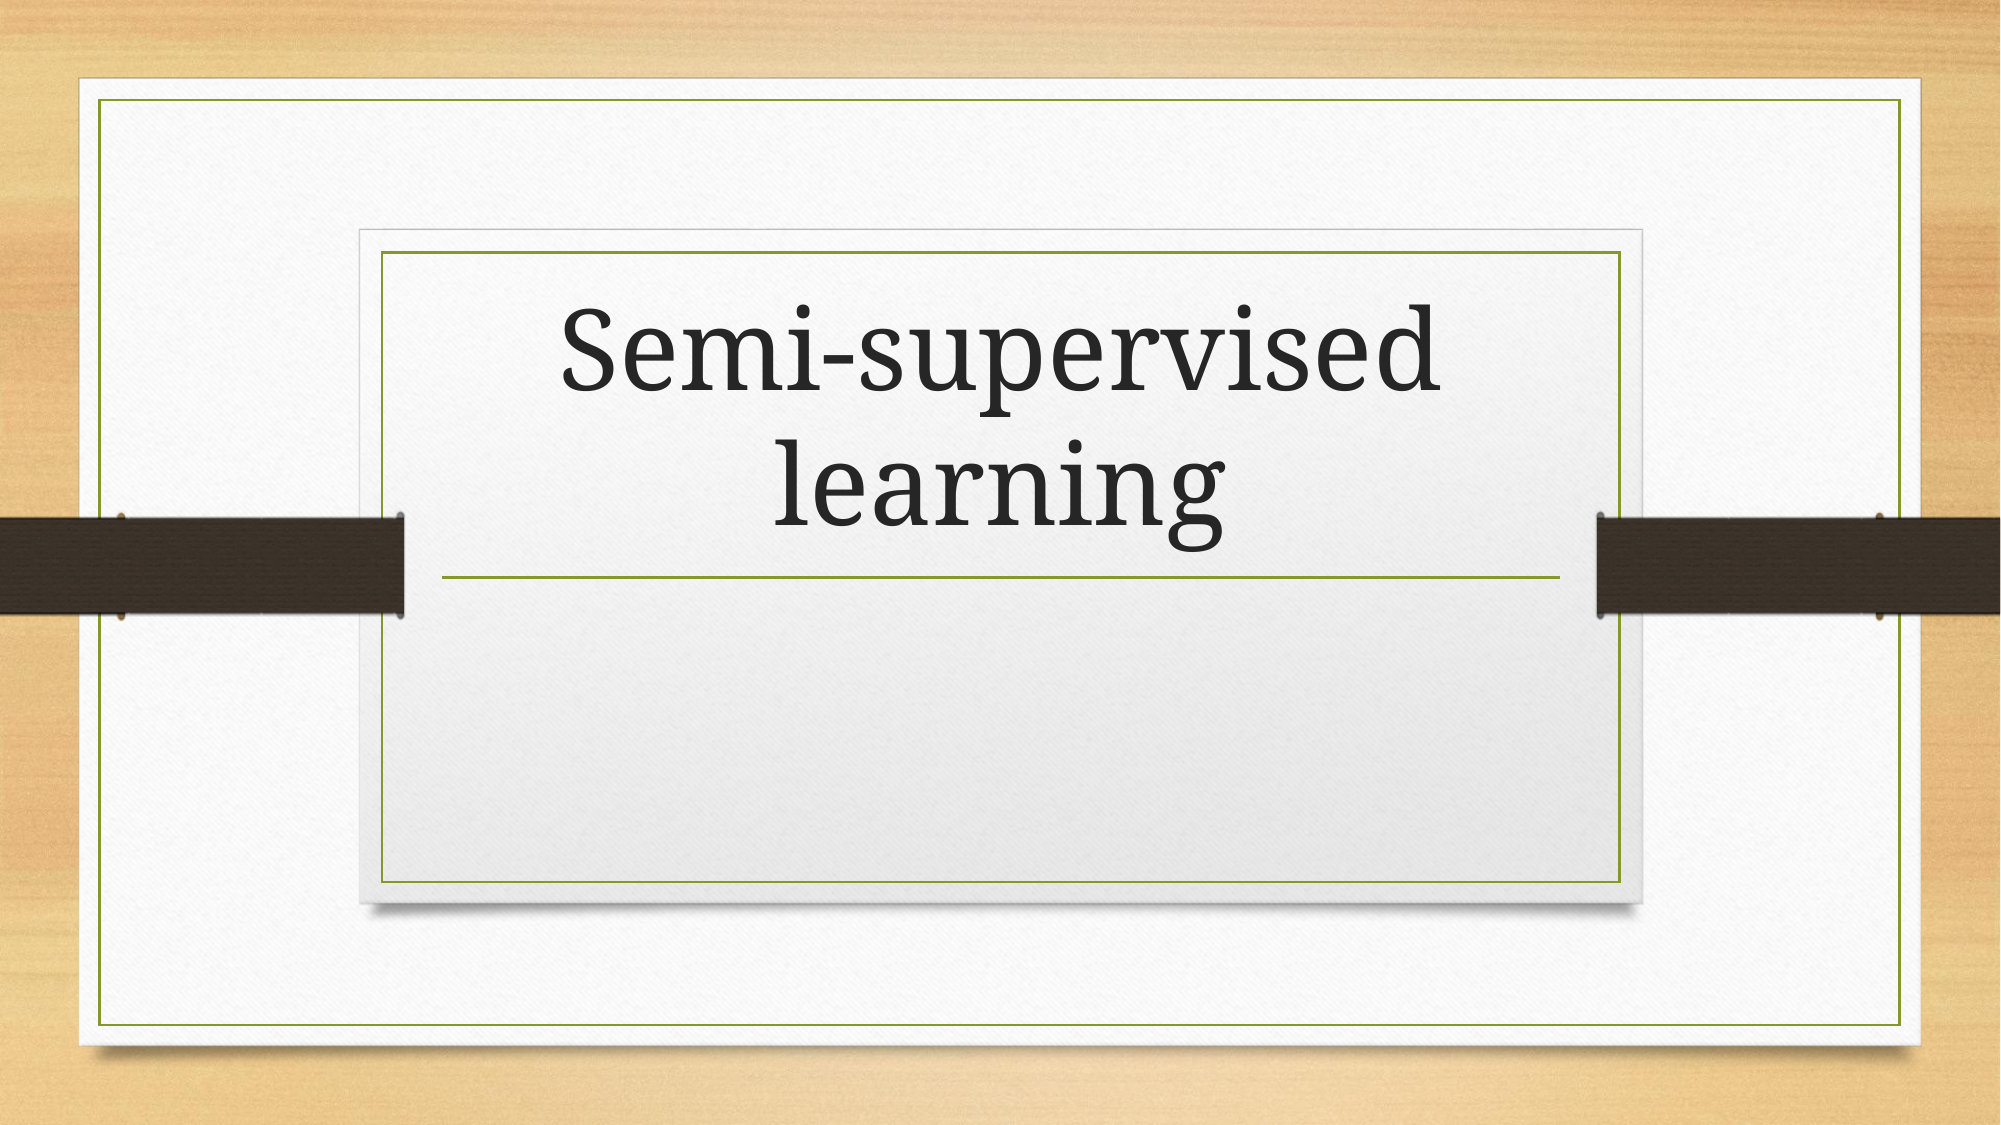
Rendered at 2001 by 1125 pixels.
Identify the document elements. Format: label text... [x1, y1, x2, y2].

picture [0, 0, 2001, 1125]
title Semi-supervised learning [441, 306, 1560, 556]
